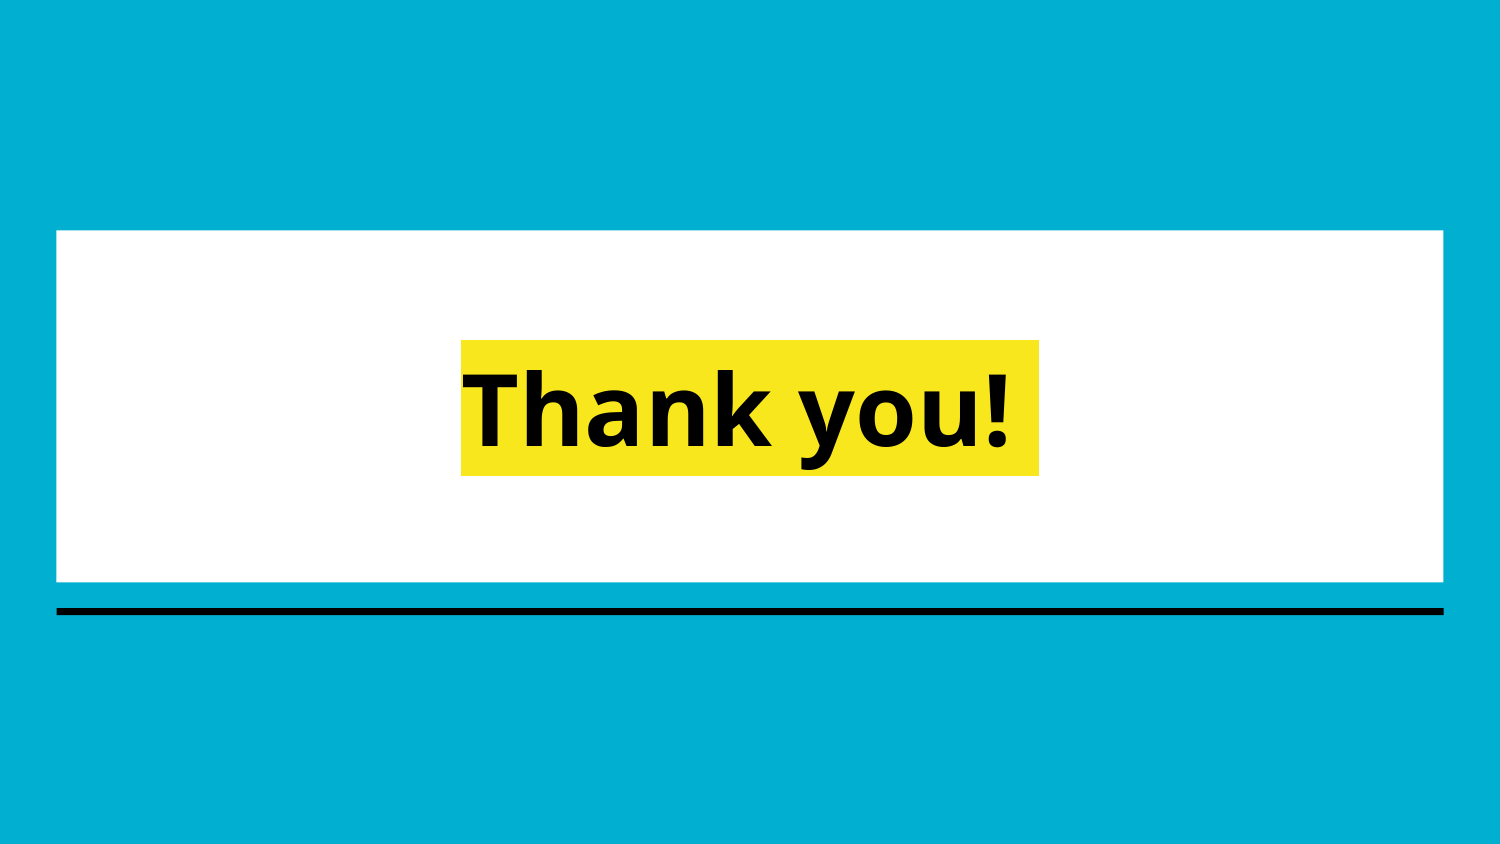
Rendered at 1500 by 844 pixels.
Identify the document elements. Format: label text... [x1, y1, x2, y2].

title Thank you! [56, 230, 1444, 583]
